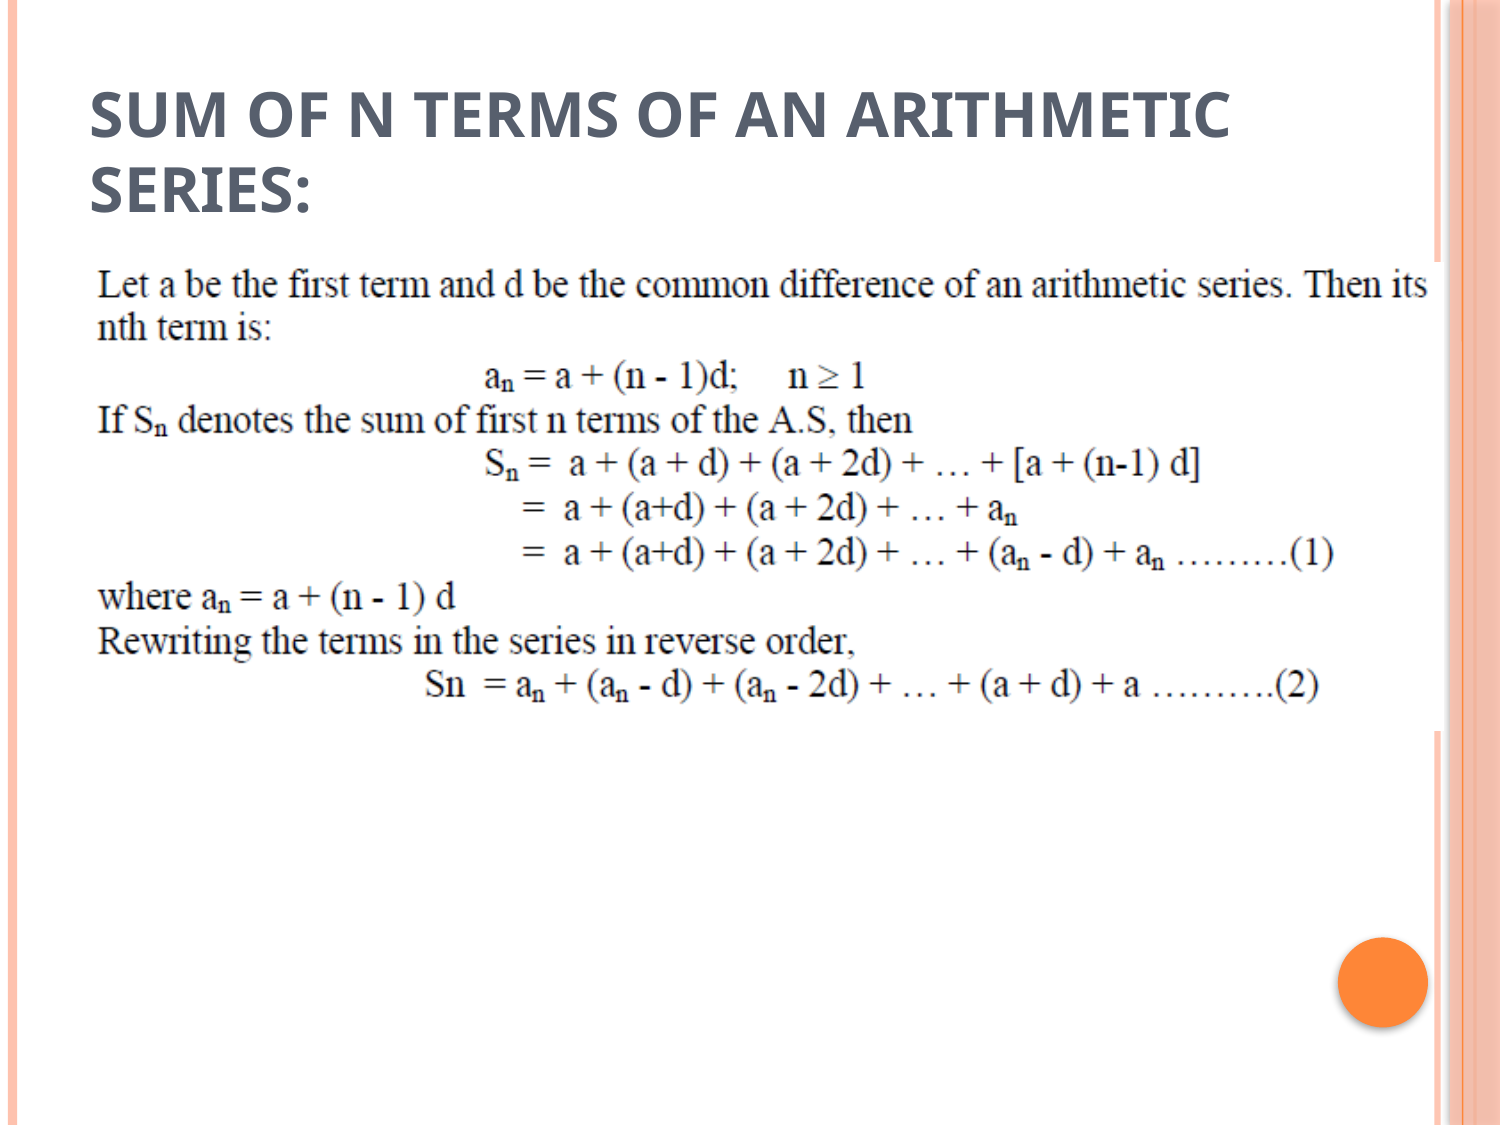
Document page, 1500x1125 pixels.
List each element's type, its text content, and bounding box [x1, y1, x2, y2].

title SUM OF n TERMS OF AN ARITHMETIC SERIES: [75, 45, 1300, 233]
picture [74, 261, 1444, 731]
